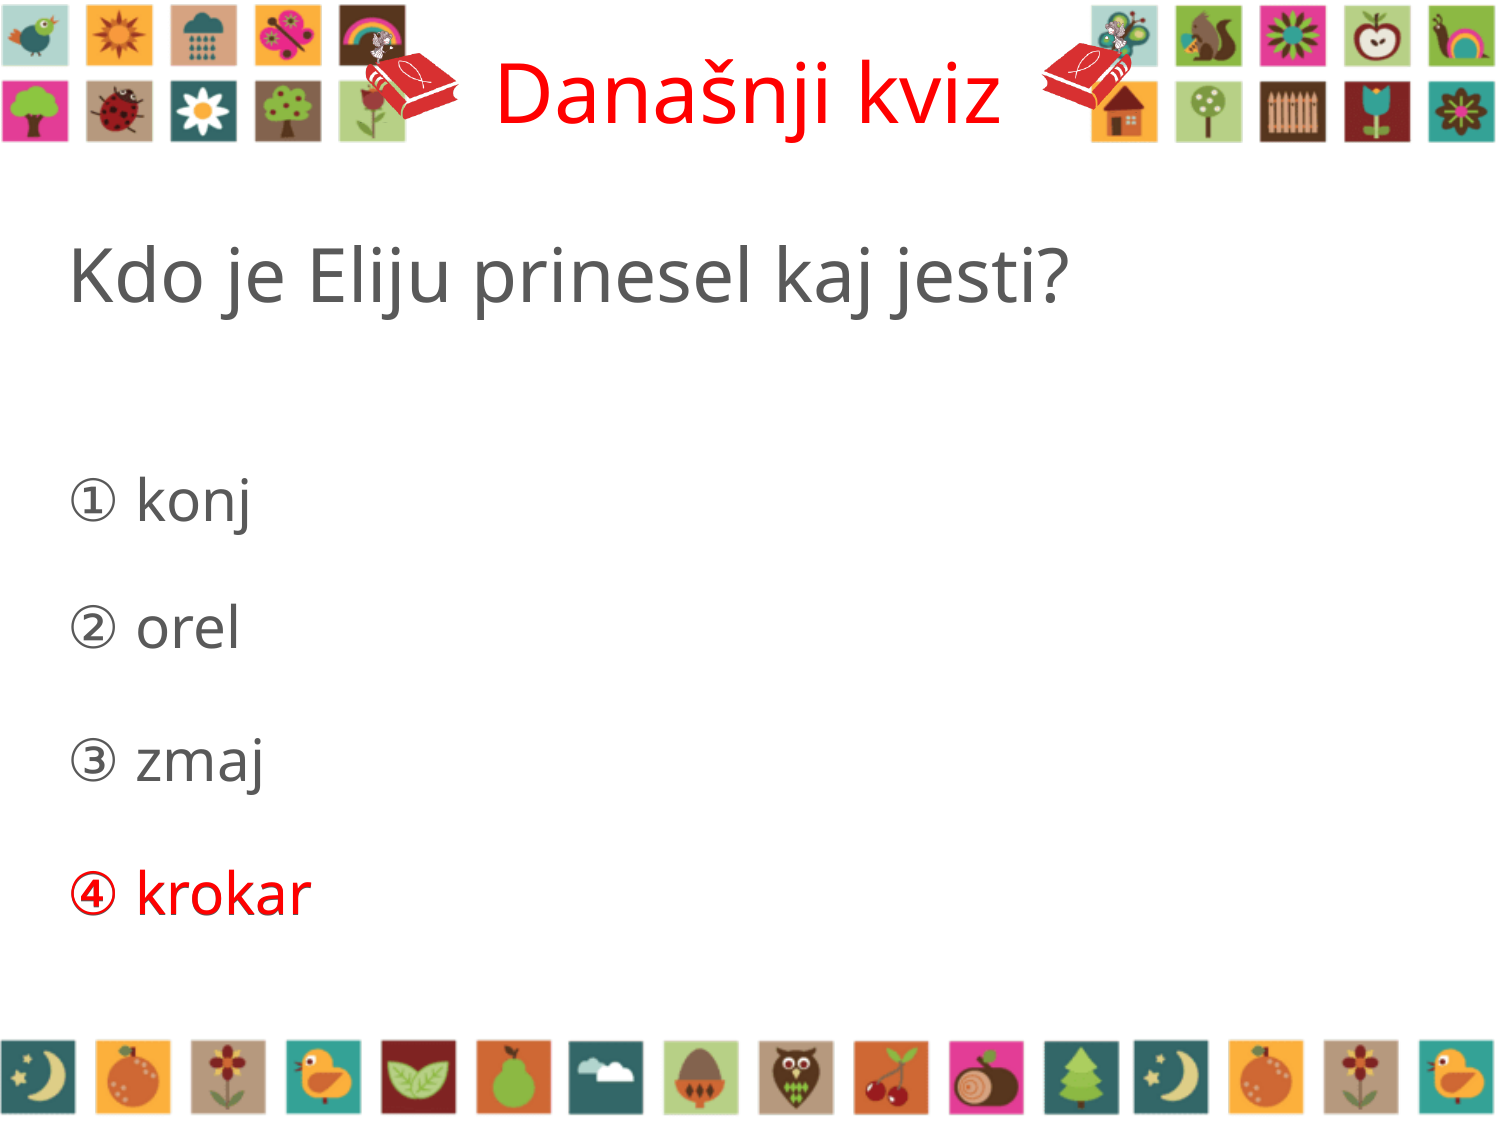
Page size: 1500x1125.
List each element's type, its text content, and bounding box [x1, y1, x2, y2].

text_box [0, 1028, 1500, 1118]
text_box ③ zmaj [53, 716, 1483, 801]
text_box ④ krokar [53, 849, 1483, 934]
text_box ② orel [53, 582, 1436, 668]
text_box Današnji kviz [424, 32, 1078, 148]
picture [1009, 3, 1500, 150]
picture [0, 3, 491, 150]
text_box ① konj [53, 456, 1436, 541]
text_box Kdo je Eliju prinesel kaj jesti? [53, 219, 1436, 325]
